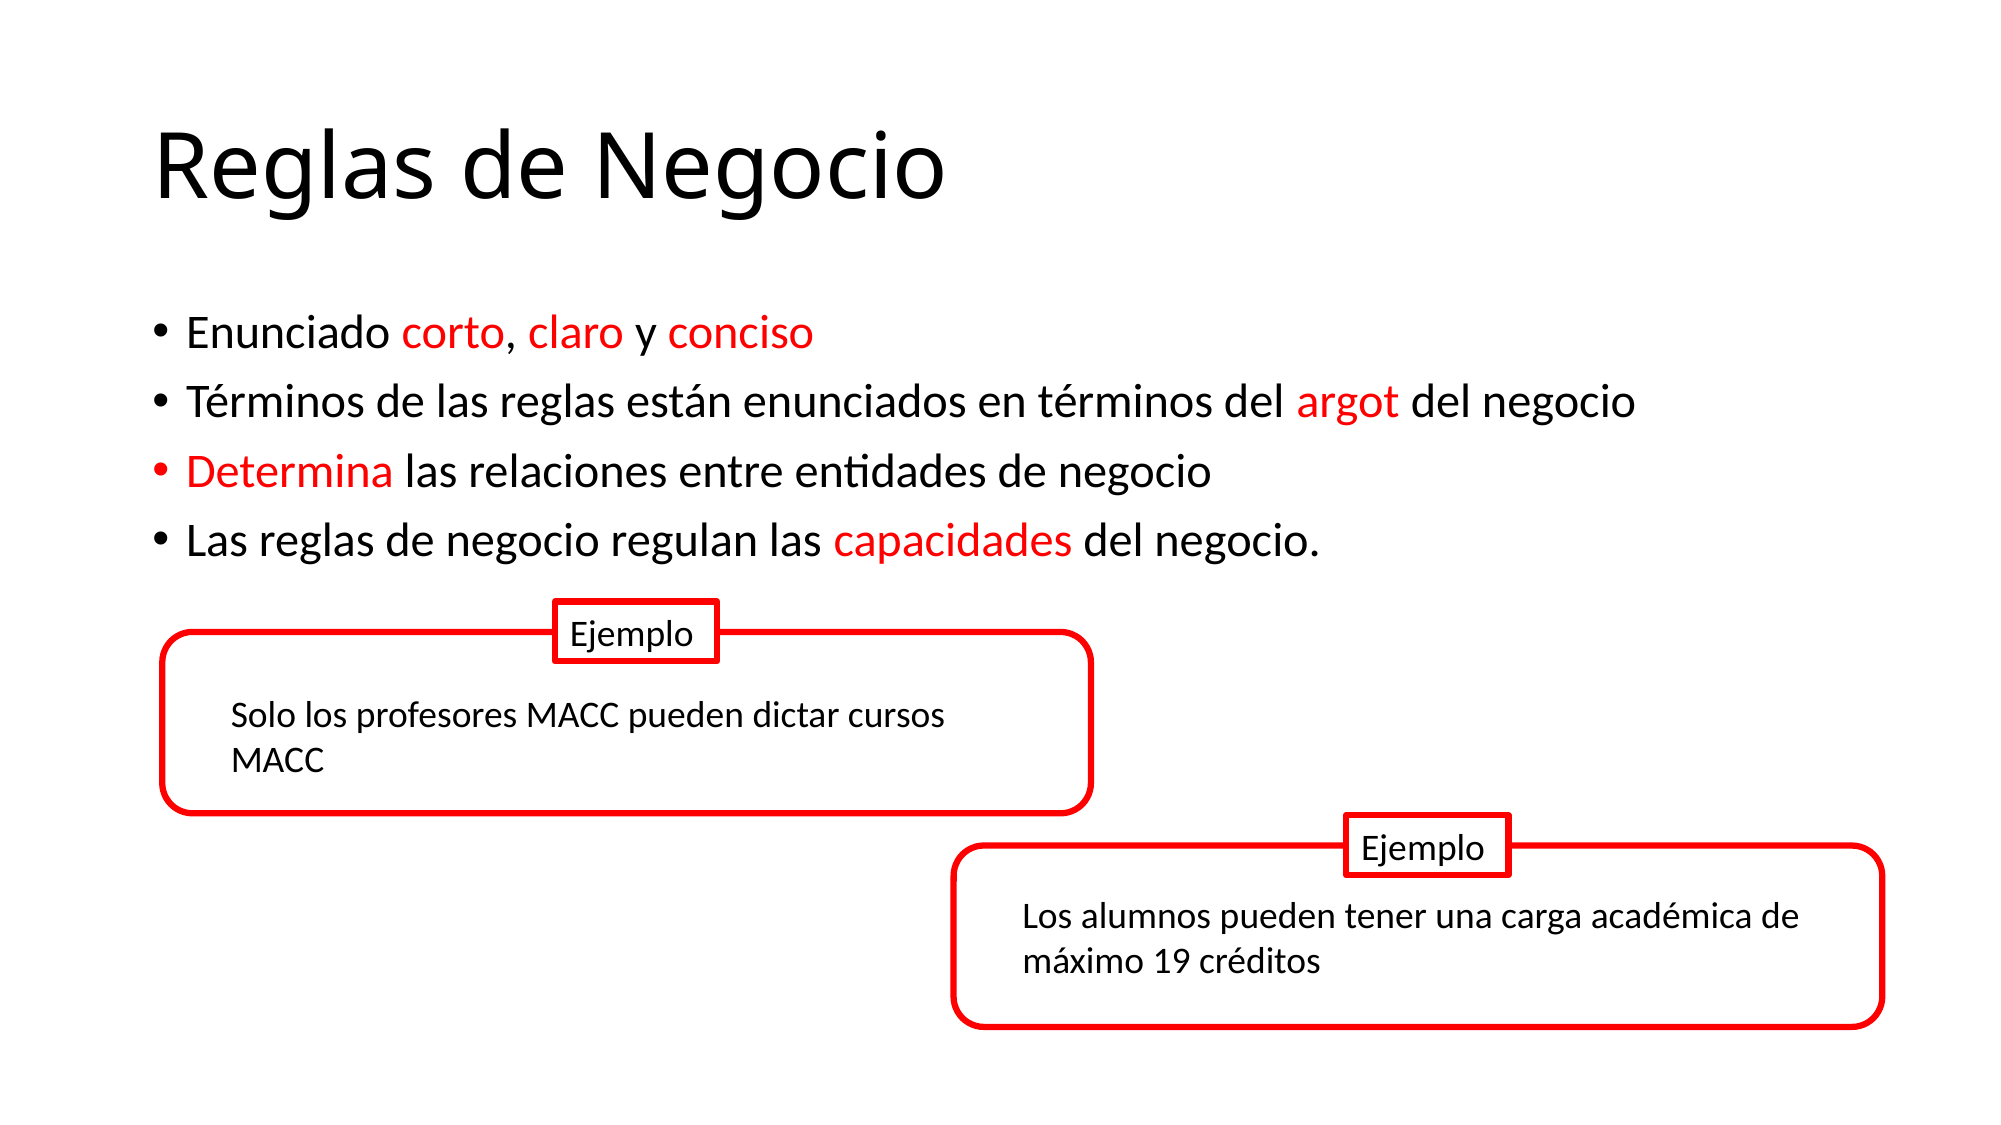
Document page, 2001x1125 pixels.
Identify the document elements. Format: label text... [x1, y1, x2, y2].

title Reglas de Negocio [137, 59, 1863, 278]
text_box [162, 601, 1091, 814]
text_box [953, 815, 1883, 1027]
list Enunciado corto, claro y conciso Términos de las reglas están enunciados en términos del argot del negocio Determina las relaciones entre entidades de negocio Las reglas de negocio regulan las capacidades del negocio. [137, 299, 1863, 580]
